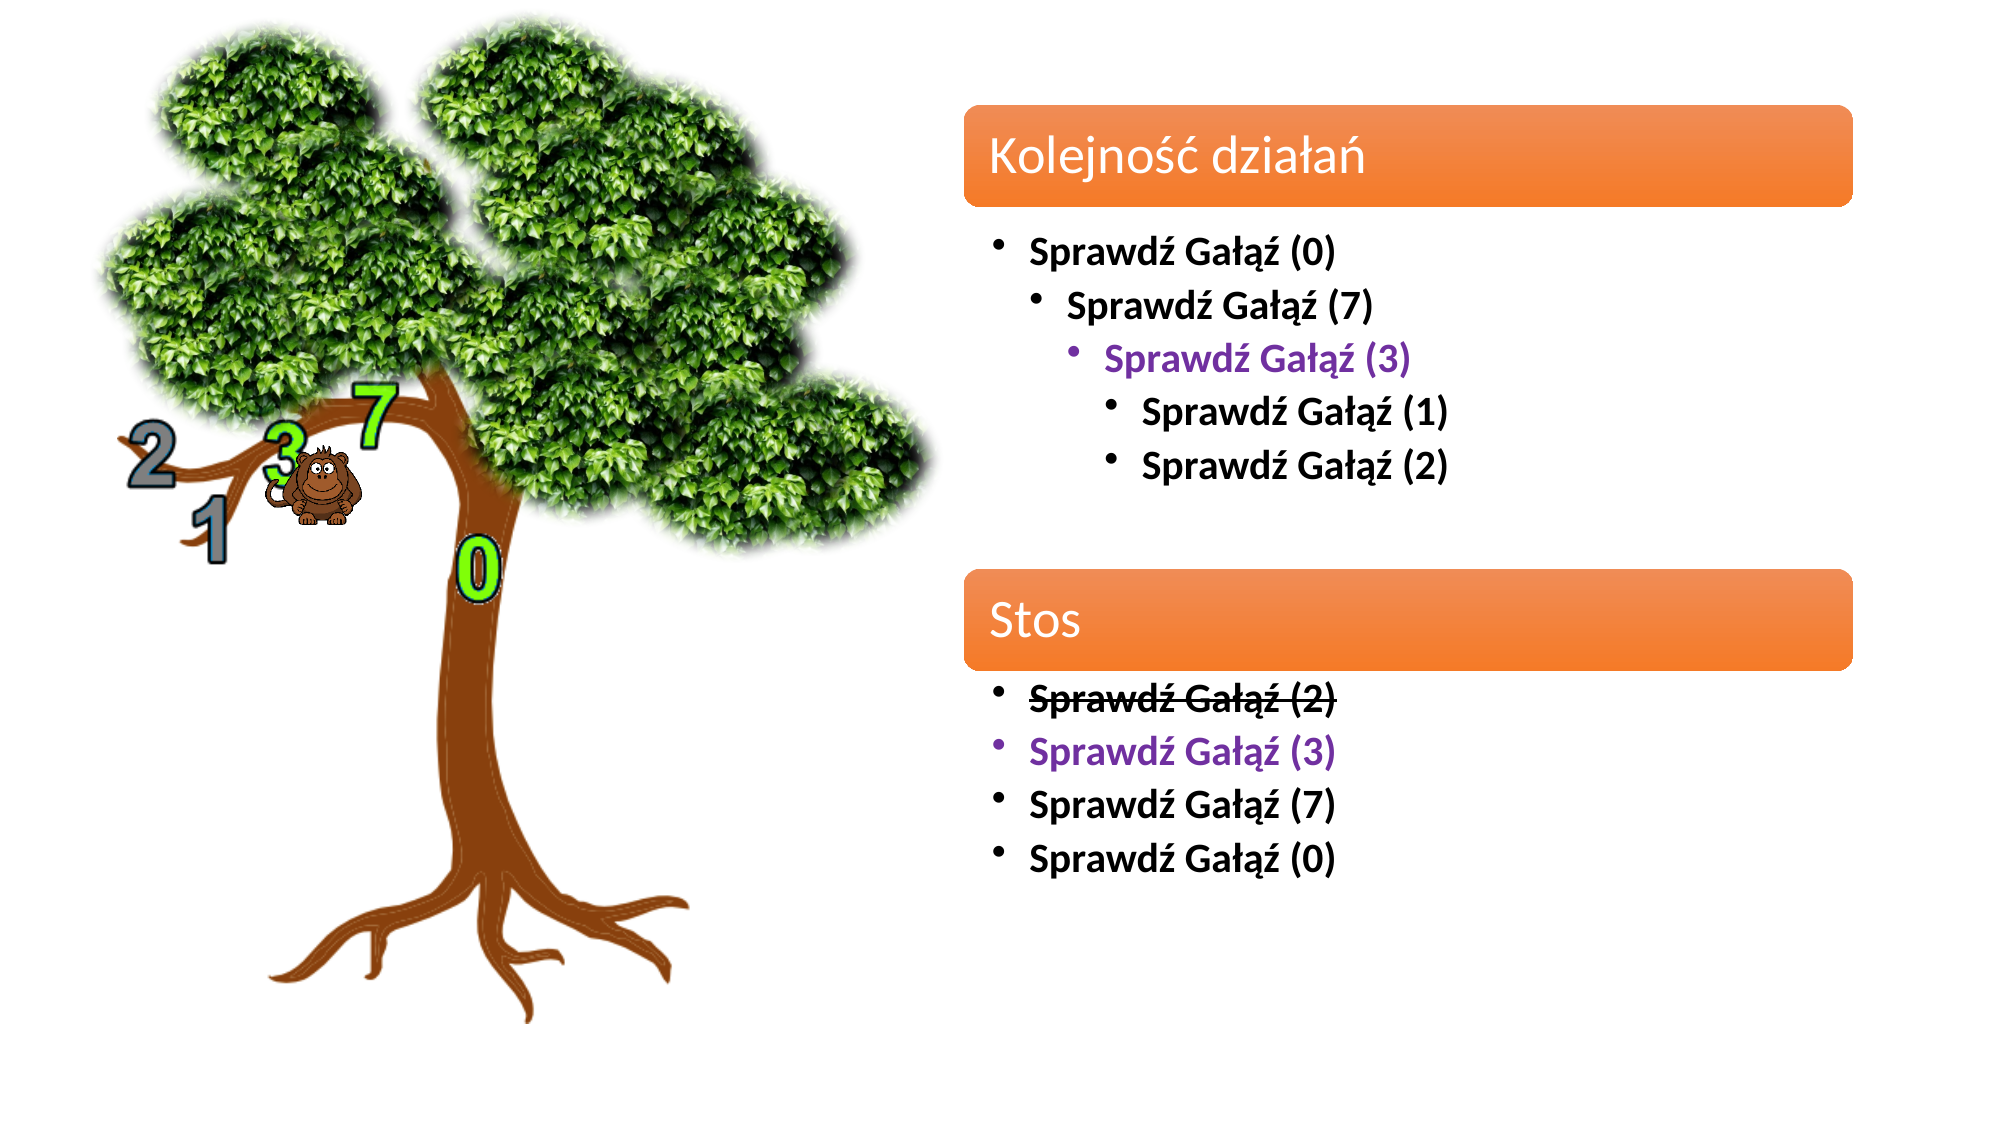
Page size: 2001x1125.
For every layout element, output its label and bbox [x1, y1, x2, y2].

text_box [85, 5, 948, 566]
picture [117, 566, 896, 1024]
text_box [963, 104, 1854, 971]
